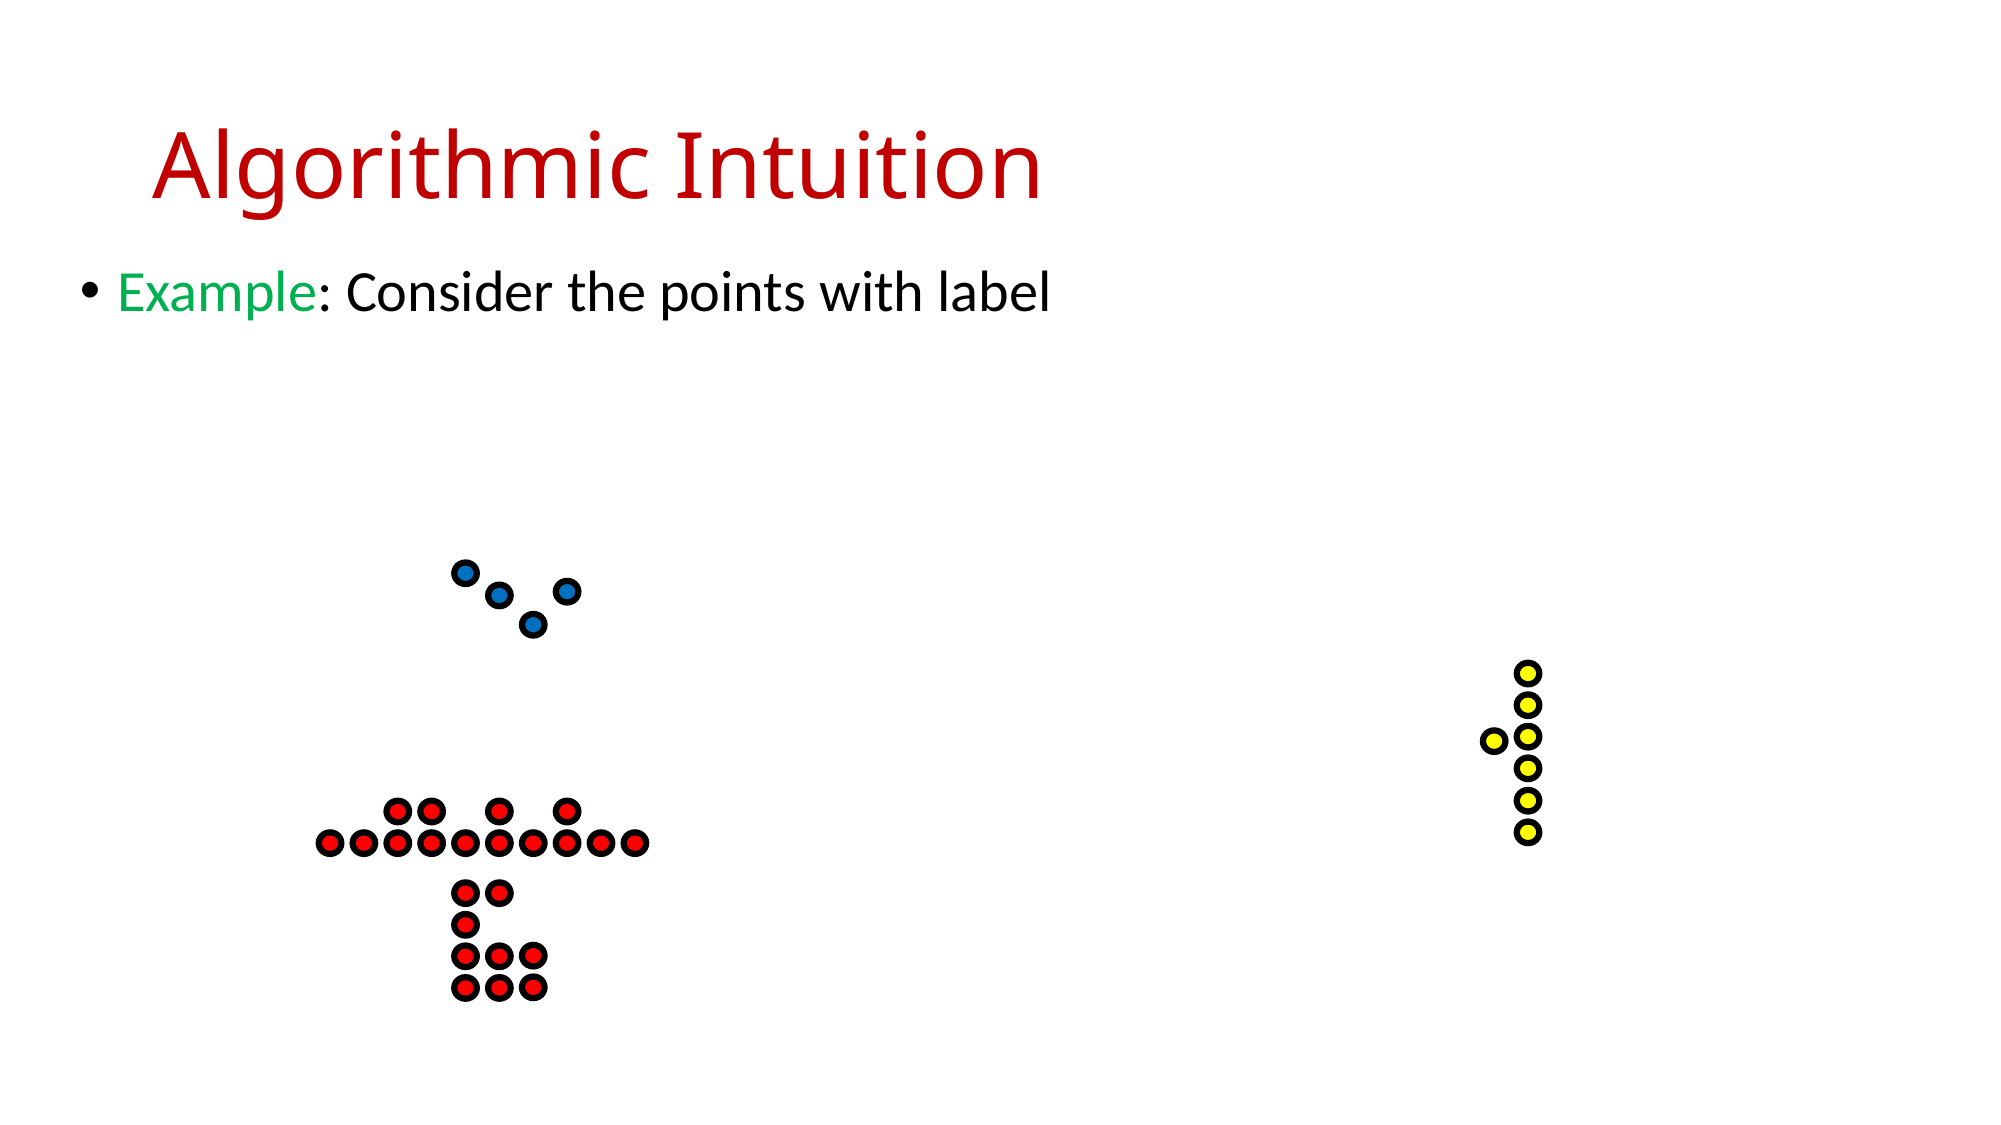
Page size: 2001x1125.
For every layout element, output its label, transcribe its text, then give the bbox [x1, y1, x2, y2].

text_box [487, 976, 512, 1000]
text_box [1481, 729, 1507, 753]
text_box [520, 612, 546, 637]
text_box [487, 799, 512, 824]
text_box [453, 831, 478, 855]
text_box [487, 583, 512, 608]
text_box [520, 943, 546, 968]
text_box [453, 976, 478, 1000]
text_box [487, 881, 512, 905]
text_box [520, 831, 546, 855]
text_box [453, 881, 478, 905]
text_box [453, 561, 478, 586]
text_box [487, 831, 512, 855]
text_box [622, 831, 648, 855]
text_box [487, 944, 512, 969]
text_box [453, 913, 478, 937]
text_box [385, 799, 411, 824]
text_box [1515, 693, 1541, 718]
text_box [1515, 661, 1541, 686]
text_box [385, 831, 411, 855]
text_box [554, 831, 580, 855]
text_box [351, 831, 377, 855]
text_box [554, 799, 580, 824]
text_box [1515, 820, 1541, 845]
text_box [520, 975, 546, 1000]
text_box [419, 831, 444, 855]
text_box [1515, 724, 1541, 749]
text_box [419, 799, 444, 824]
text_box [1515, 756, 1541, 781]
title Algorithmic Intuition [137, 59, 1863, 278]
text_box [317, 831, 343, 855]
text_box [554, 579, 580, 604]
text_box [1515, 788, 1541, 813]
text_box [588, 831, 614, 855]
text_box [453, 944, 478, 969]
